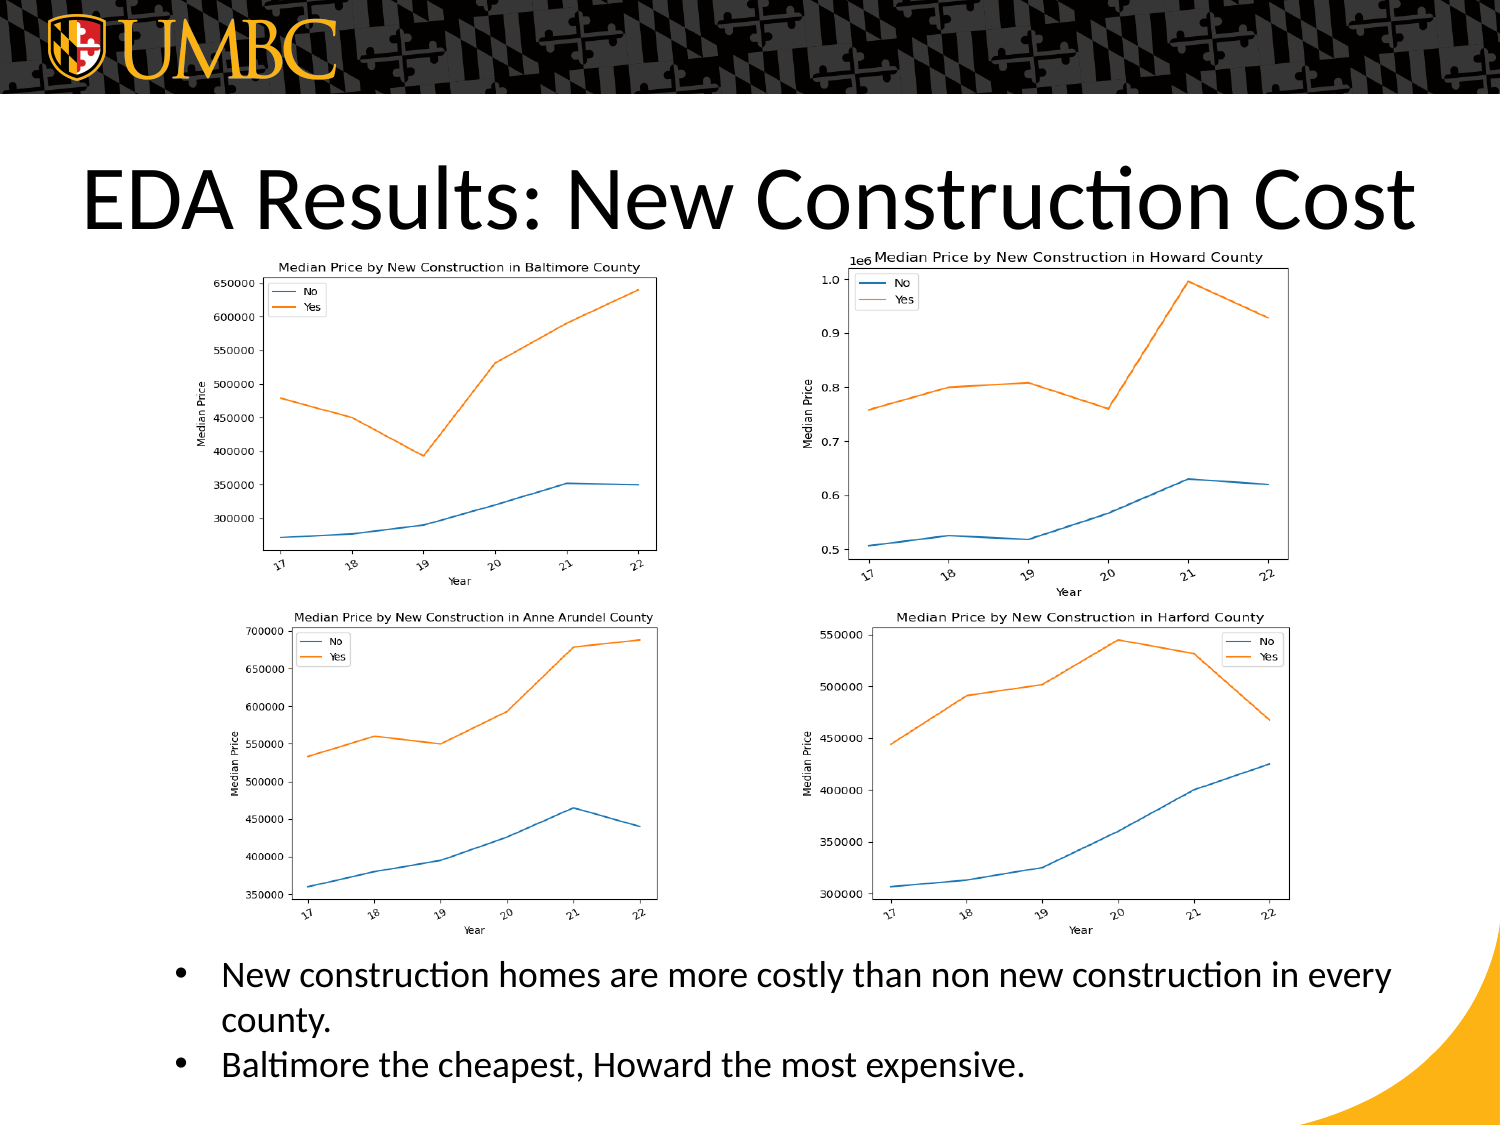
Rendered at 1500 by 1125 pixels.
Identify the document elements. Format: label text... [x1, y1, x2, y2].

text_box New construction homes are more costly than non new construction in every county. Baltimore the cheapest, Howard the most expensive. [159, 942, 1429, 1093]
picture [0, 0, 1500, 94]
picture [1299, 921, 1500, 1125]
picture [189, 255, 663, 594]
picture [794, 243, 1296, 944]
title EDA Results: New Construction Cost [0, 98, 1500, 287]
picture [223, 604, 663, 944]
